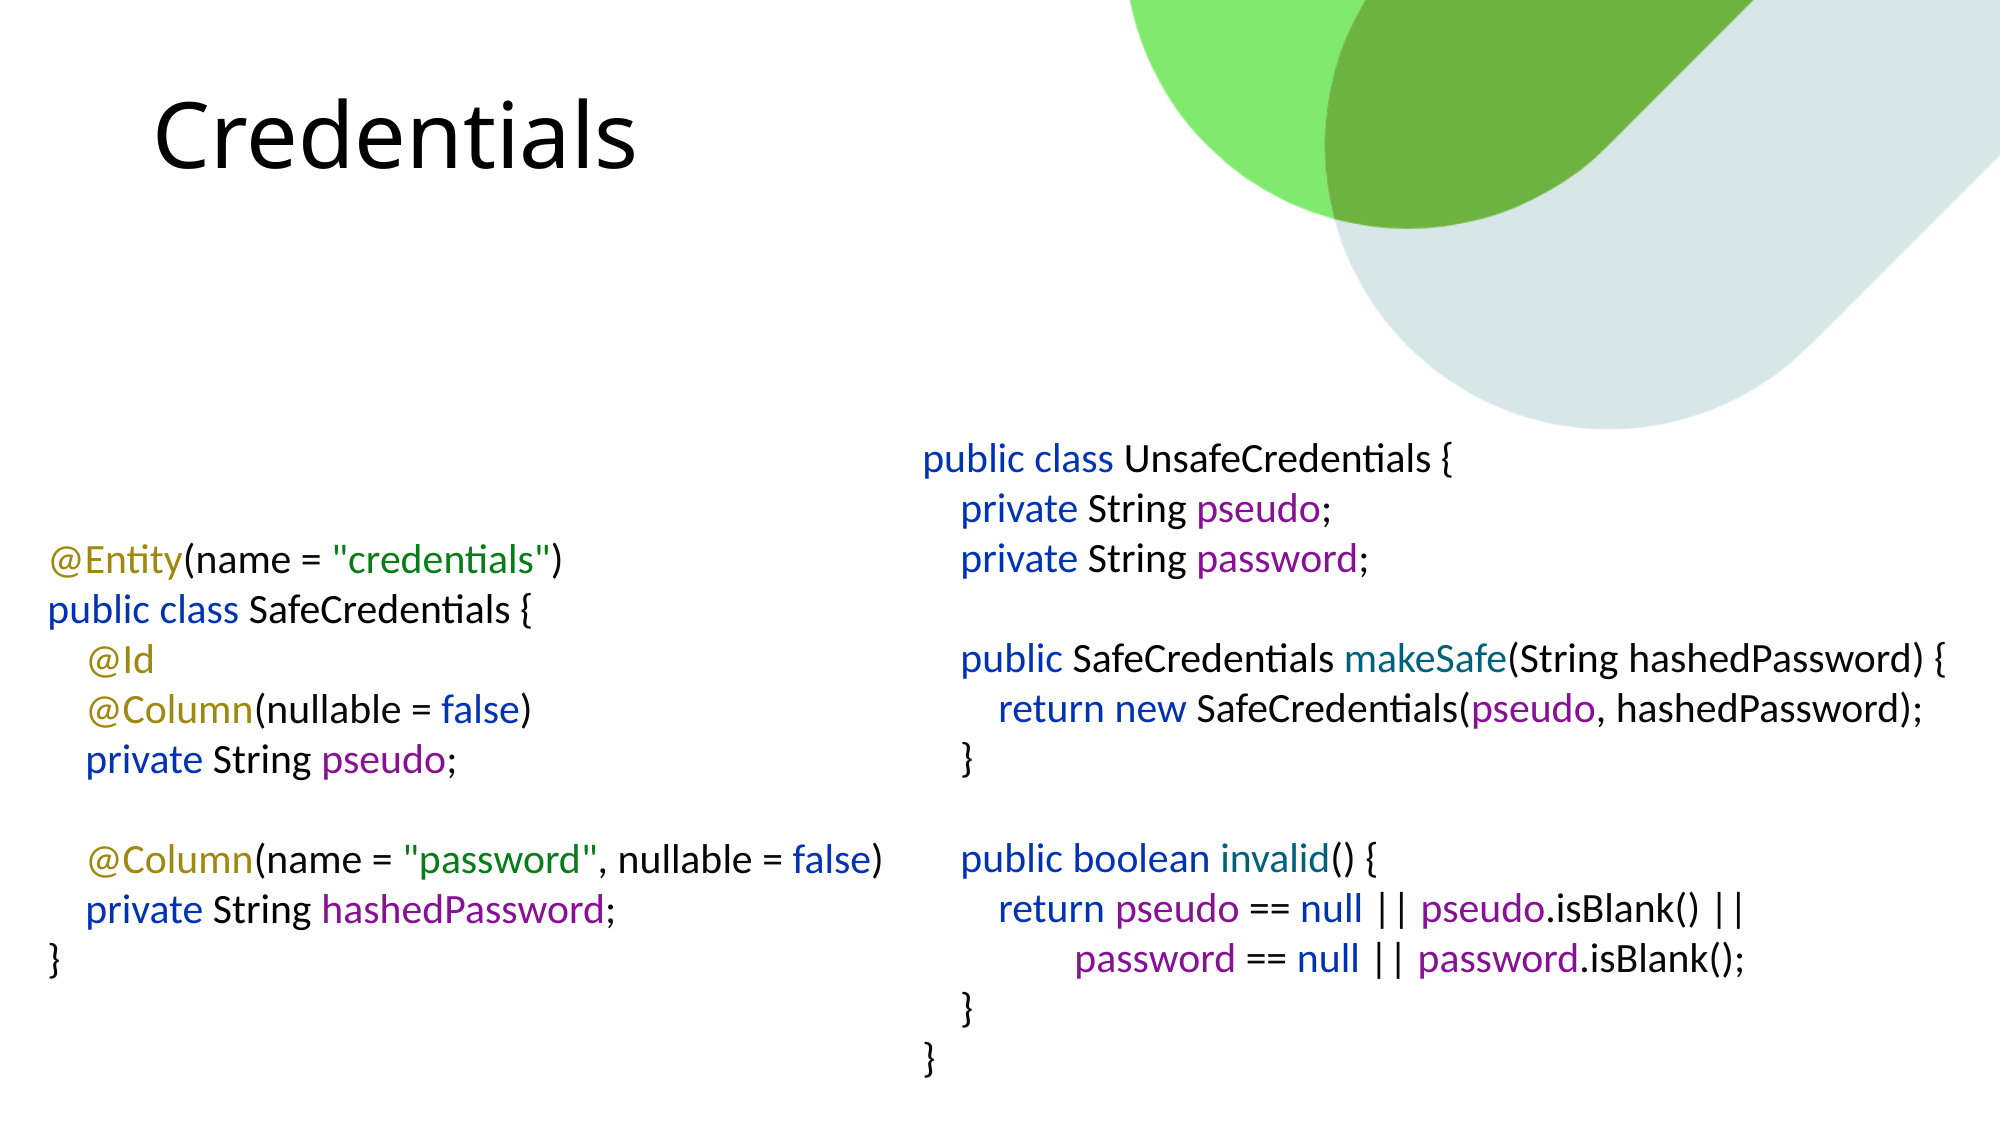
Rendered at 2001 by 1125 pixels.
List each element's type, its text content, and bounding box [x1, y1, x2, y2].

title Credentials [137, 29, 1093, 248]
picture [1093, 0, 2000, 497]
text_box public class UnsafeCredentials { private String pseudo; private String password; public SafeCredentials makeSafe(String hashedPassword) { return new SafeCredentials(pseudo, hashedPassword); } public boolean invalid() { return pseudo == null || pseudo.isBlank() || password == null || password.isBlank(); } } [907, 423, 1963, 1089]
text_box @Entity(name = "credentials") public class SafeCredentials { @Id @Column(nullable = false) private String pseudo; @Column(name = "password", nullable = false) private String hashedPassword; } [32, 524, 899, 990]
